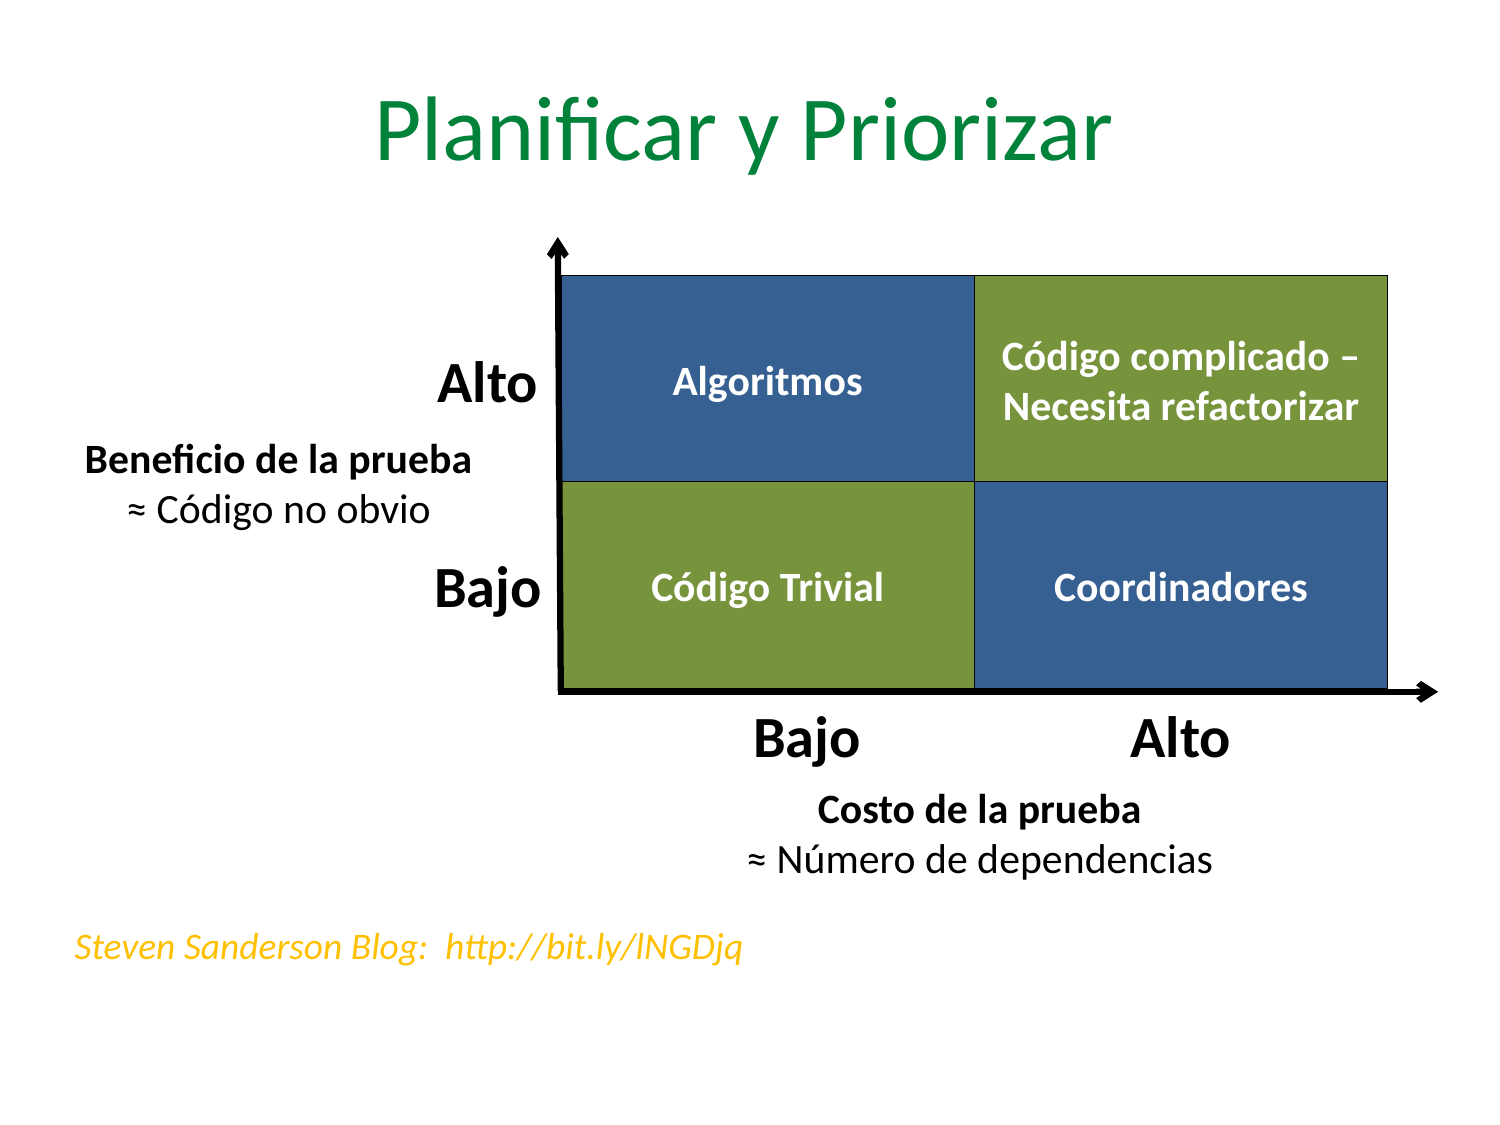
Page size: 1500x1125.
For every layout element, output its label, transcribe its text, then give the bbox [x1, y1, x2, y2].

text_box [67, 236, 1439, 891]
title Planificar y Priorizar [29, 54, 1459, 194]
text_box Steven Sanderson Blog: http://bit.ly/lNGDjq [59, 914, 759, 975]
